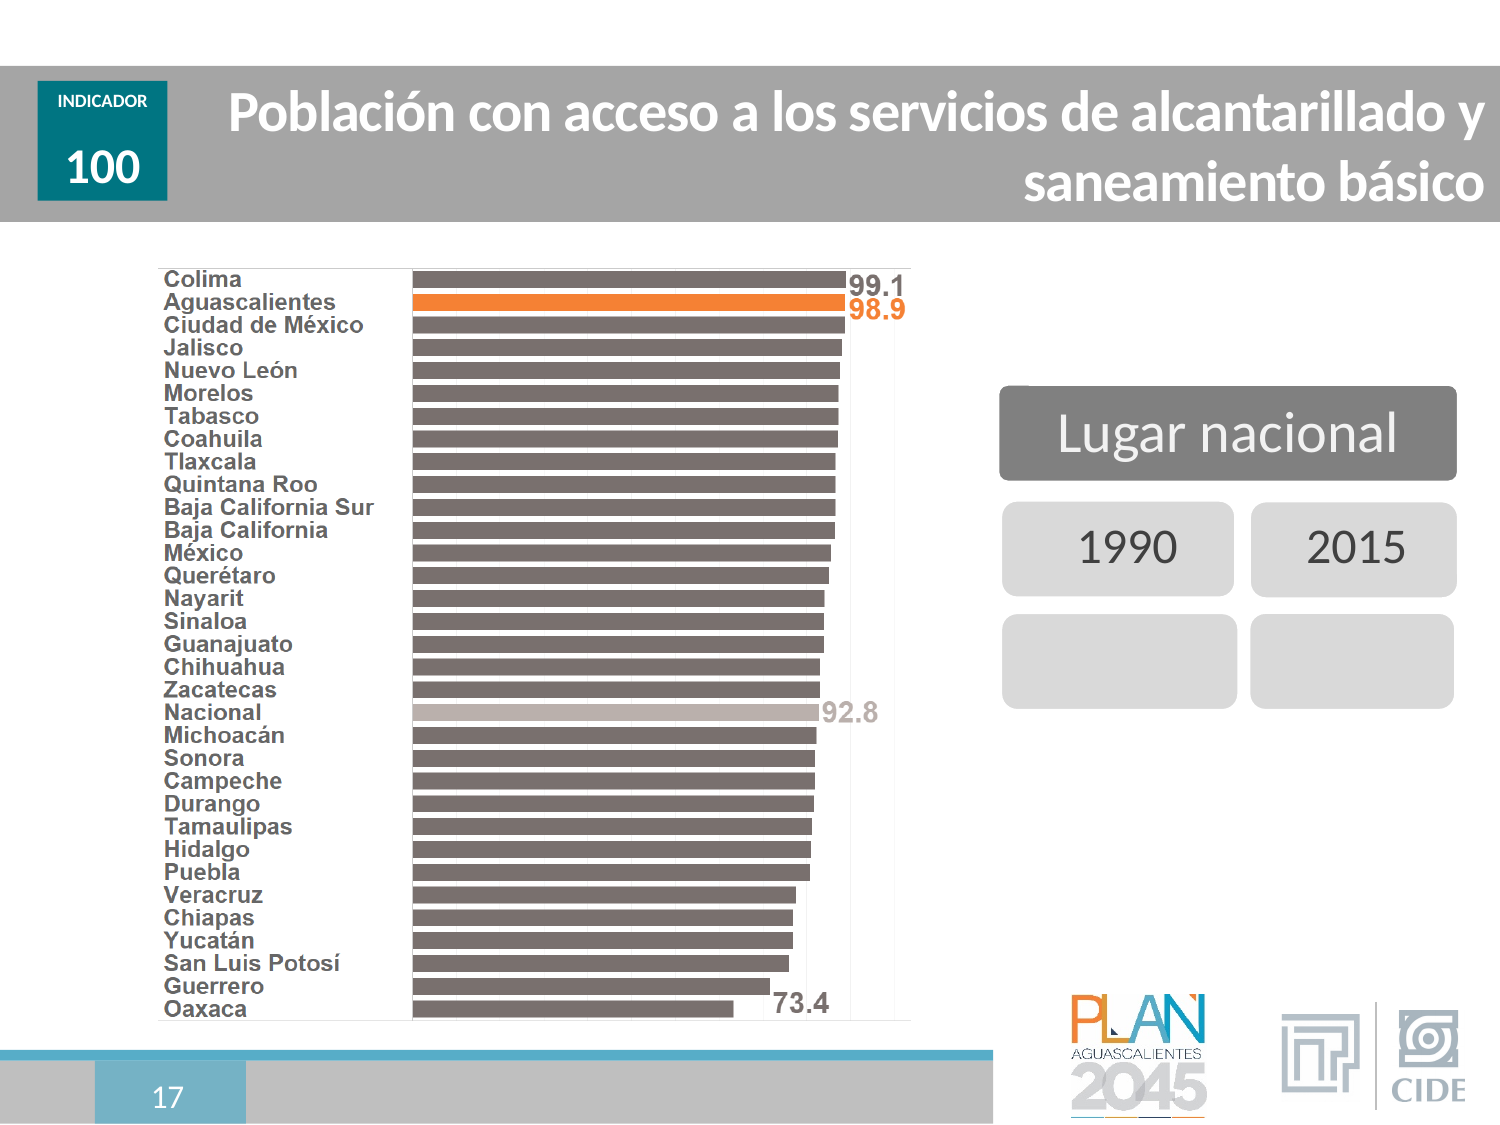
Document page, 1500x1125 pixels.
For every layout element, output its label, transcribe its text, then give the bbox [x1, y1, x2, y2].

picture [1071, 994, 1207, 1118]
slide_number 17 [86, 1065, 249, 1125]
picture [157, 261, 911, 1026]
list 2015 [1274, 520, 1424, 575]
title Población con acceso a los servicios de alcantarillado y saneamiento básico [0, 65, 1500, 222]
list 1990 [1040, 520, 1200, 575]
text_box INDICADOR 100 [37, 80, 168, 201]
picture [1170, 994, 1200, 1033]
